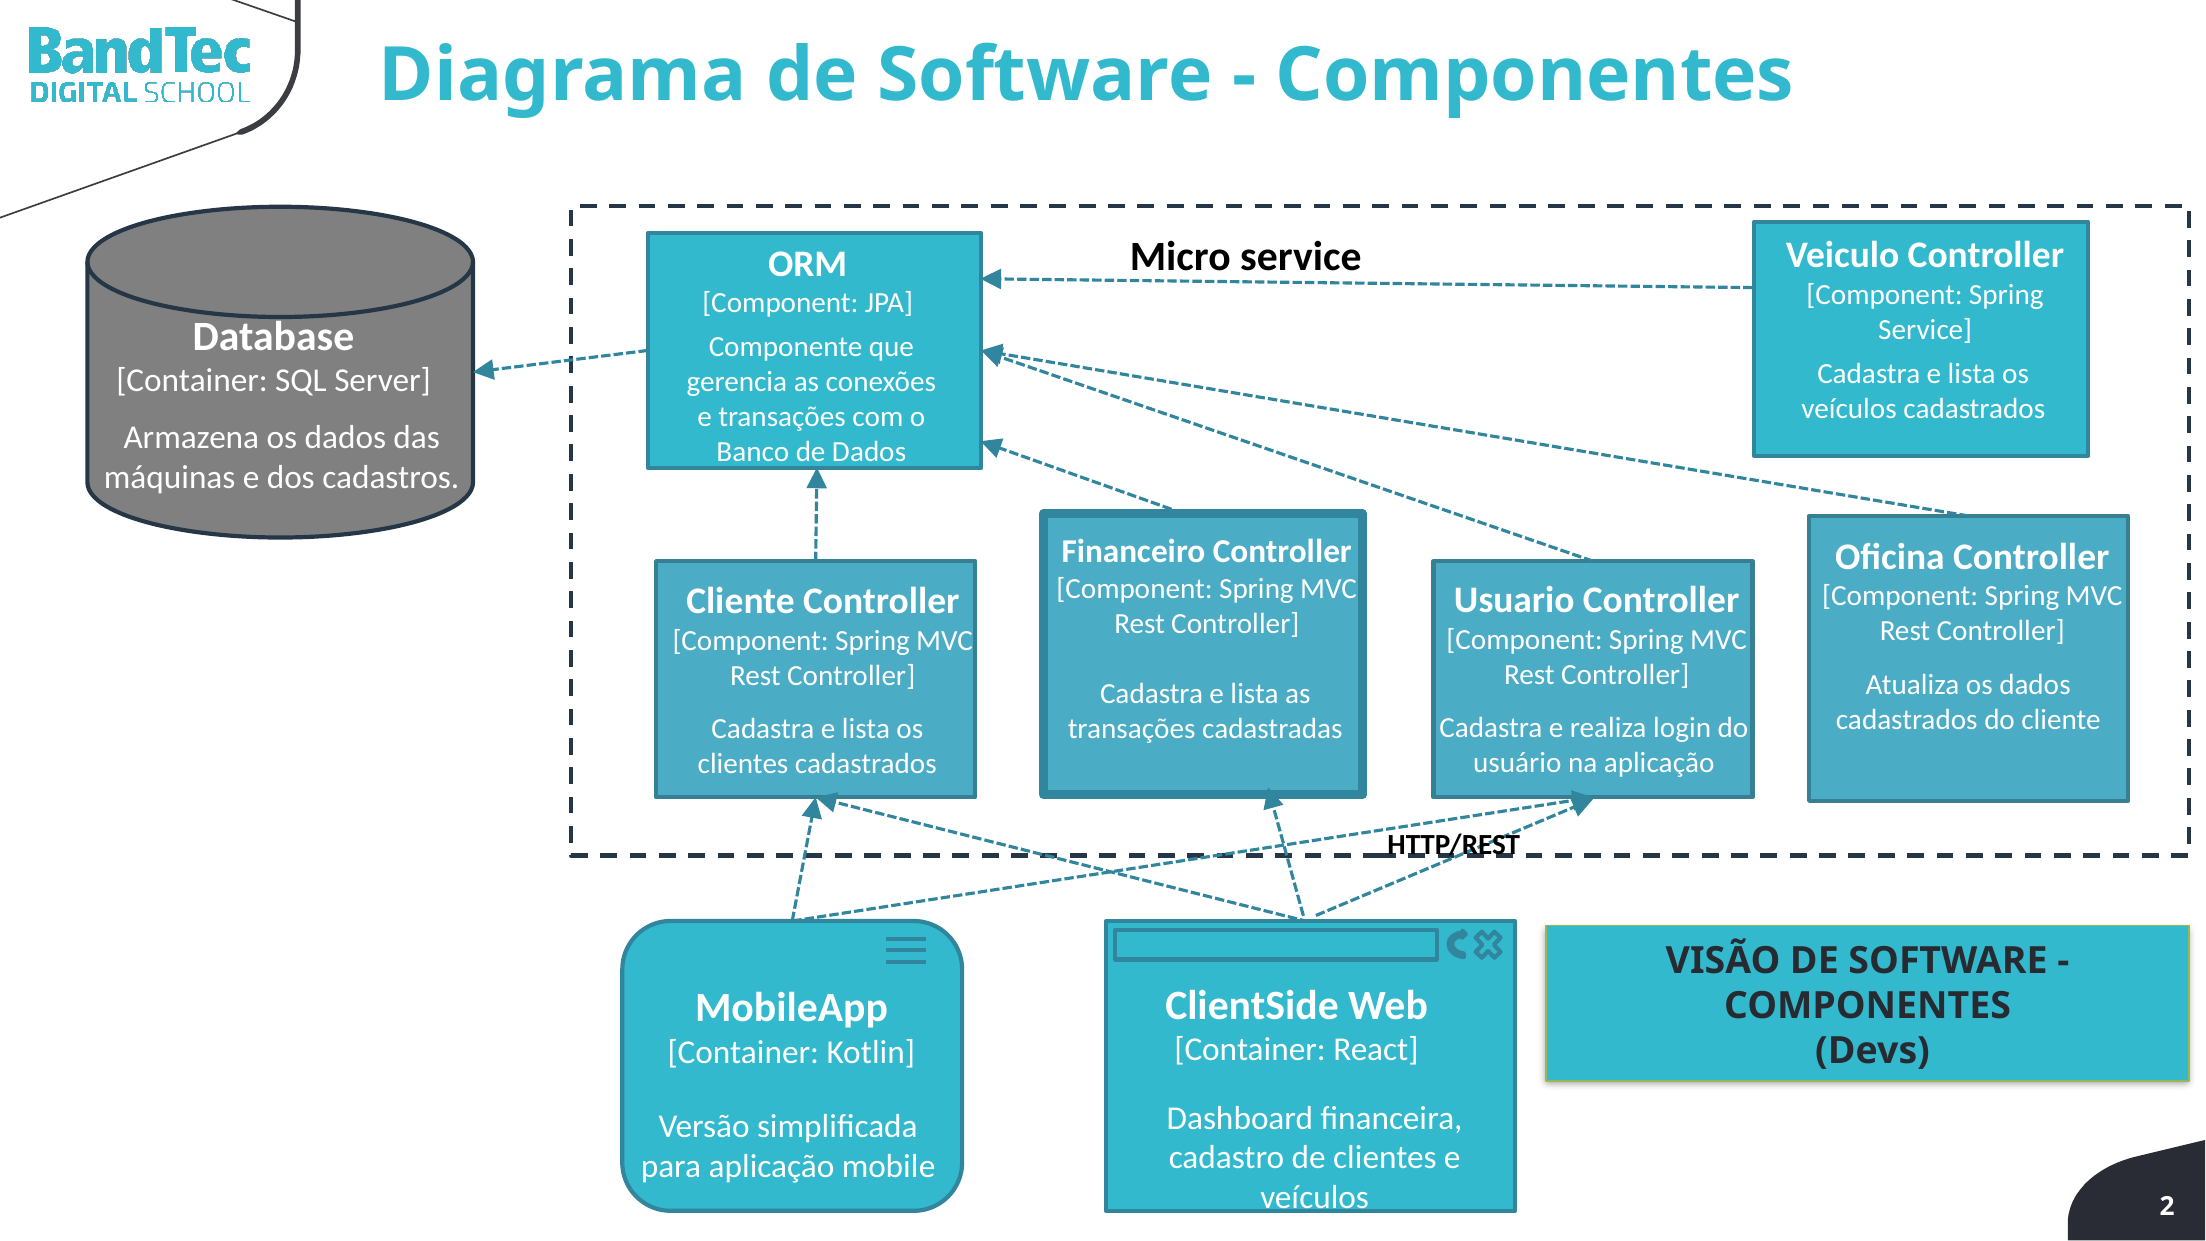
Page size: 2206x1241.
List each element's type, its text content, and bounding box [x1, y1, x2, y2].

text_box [1752, 221, 2099, 457]
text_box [1032, 570, 1380, 795]
list Diagrama de Software - Componentes [364, 18, 2206, 144]
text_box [792, 797, 1594, 922]
text_box [569, 204, 2191, 858]
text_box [1799, 515, 2145, 802]
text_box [1083, 931, 1529, 1226]
text_box [85, 204, 476, 301]
text_box [97, 503, 463, 540]
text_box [634, 231, 982, 477]
text_box Armazena os dados das máquinas e dos cadastros. [71, 407, 493, 503]
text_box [980, 279, 1753, 289]
text_box VISÃO DE SOFTWARE - COMPONENTES (Devs) [1545, 925, 2190, 1082]
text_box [650, 560, 996, 798]
text_box Database [Container: SQL Server] [63, 301, 485, 406]
picture [29, 27, 250, 110]
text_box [980, 350, 1969, 517]
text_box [980, 524, 1594, 562]
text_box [602, 920, 981, 1212]
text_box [1267, 787, 1304, 794]
text_box Micro service [1115, 221, 1483, 277]
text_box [472, 350, 629, 373]
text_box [1421, 560, 1770, 798]
slide_number 2 [2074, 1186, 2178, 1223]
